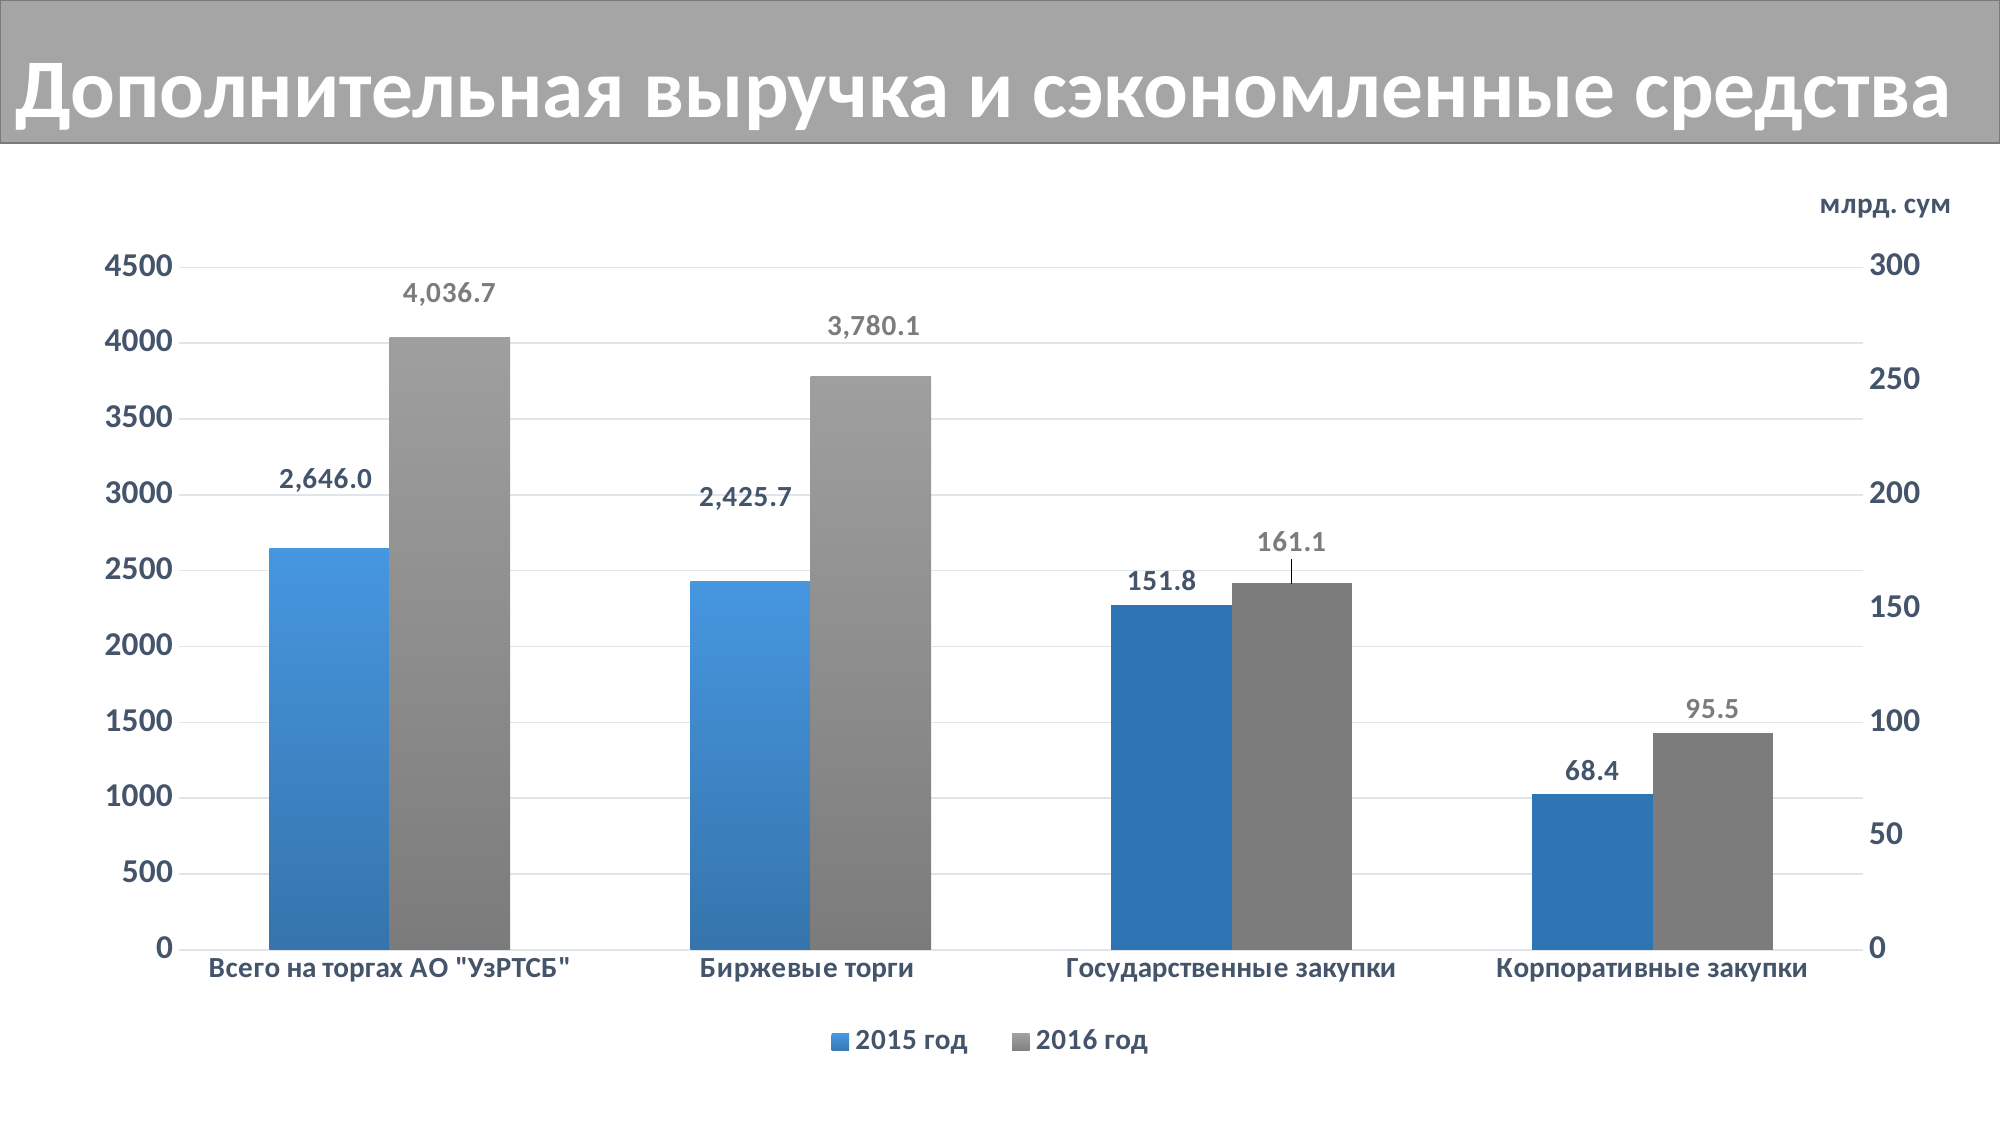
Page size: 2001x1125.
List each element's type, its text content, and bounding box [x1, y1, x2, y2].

chart [0, 161, 2000, 1125]
text_box Дополнительная выручка и сэкономленные средства [0, 0, 2000, 144]
